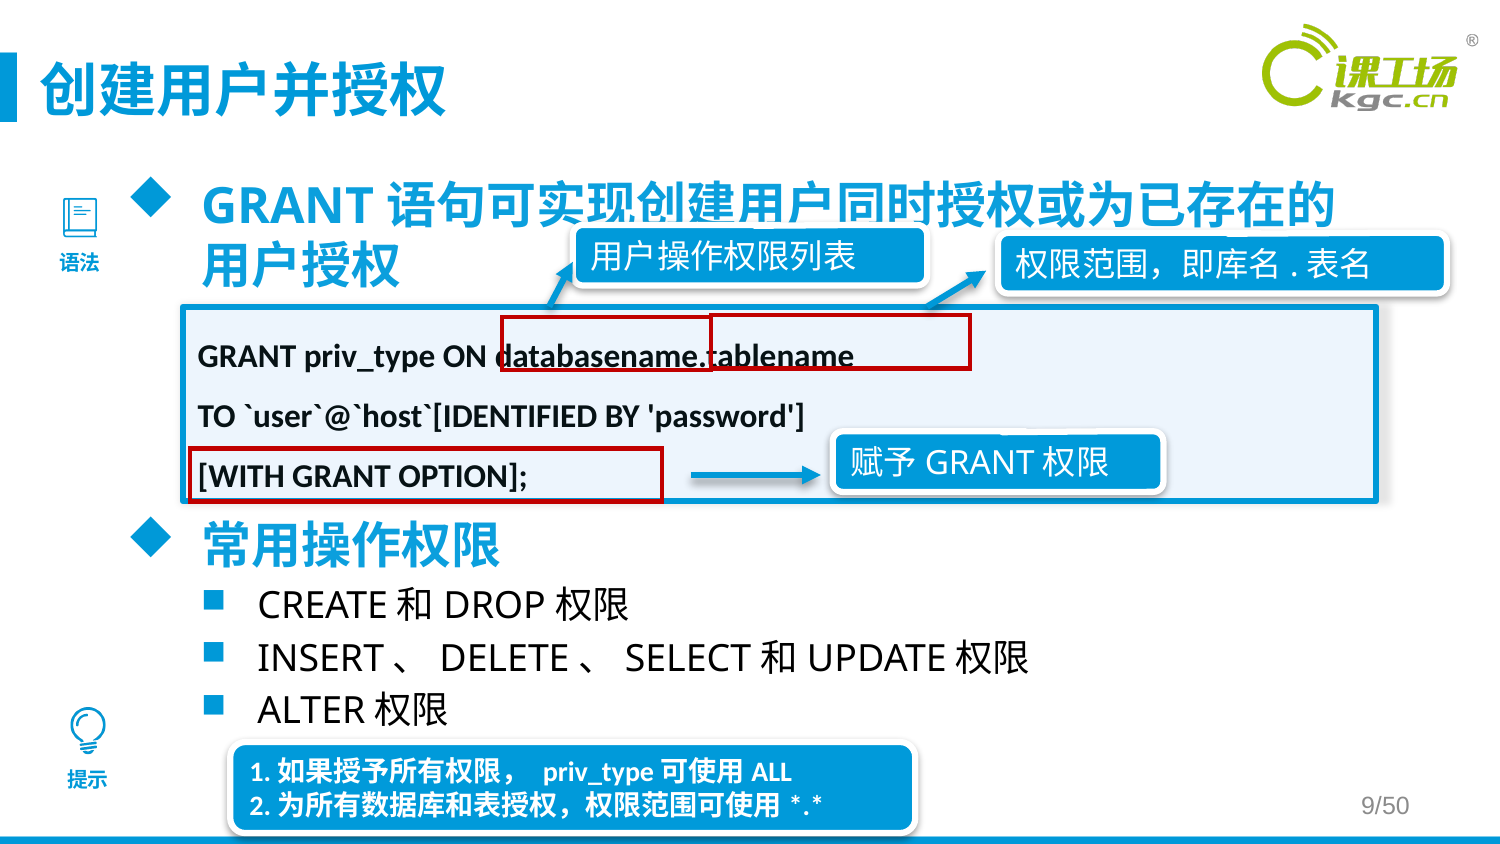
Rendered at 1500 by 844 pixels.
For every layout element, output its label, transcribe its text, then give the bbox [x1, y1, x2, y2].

text_box [710, 315, 970, 369]
text_box 赋予GRANT权限 [829, 428, 1167, 496]
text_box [926, 270, 987, 307]
text_box [189, 448, 663, 502]
text_box GRANT priv_type ON databasename.tablename TO `user`@`host`[IDENTIFIED BY 'password'] [WITH GRANT OPTION]; [182, 306, 1376, 502]
picture [0, 0, 1500, 836]
slide_number 9/50 [1074, 782, 1425, 828]
text_box 权限范围，即库名.表名 [994, 229, 1451, 297]
text_box 1.如果授予所有权限， priv_type可使用ALL 2.为所有数据库和表授权，权限范围可使用*.* [227, 738, 919, 837]
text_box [548, 261, 573, 307]
text_box [501, 316, 711, 370]
text_box 用户操作权限列表 [569, 221, 931, 289]
title 创建用户并授权 [39, 33, 1383, 151]
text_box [43, 191, 116, 283]
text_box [51, 699, 125, 801]
list GRANT语句可实现创建用户同时授权或为已存在的用户授权 常用操作权限 CREATE和DROP权限 INSERT、DELETE、SELECT和UPDATE权限 ALTER权限 [110, 166, 1385, 724]
